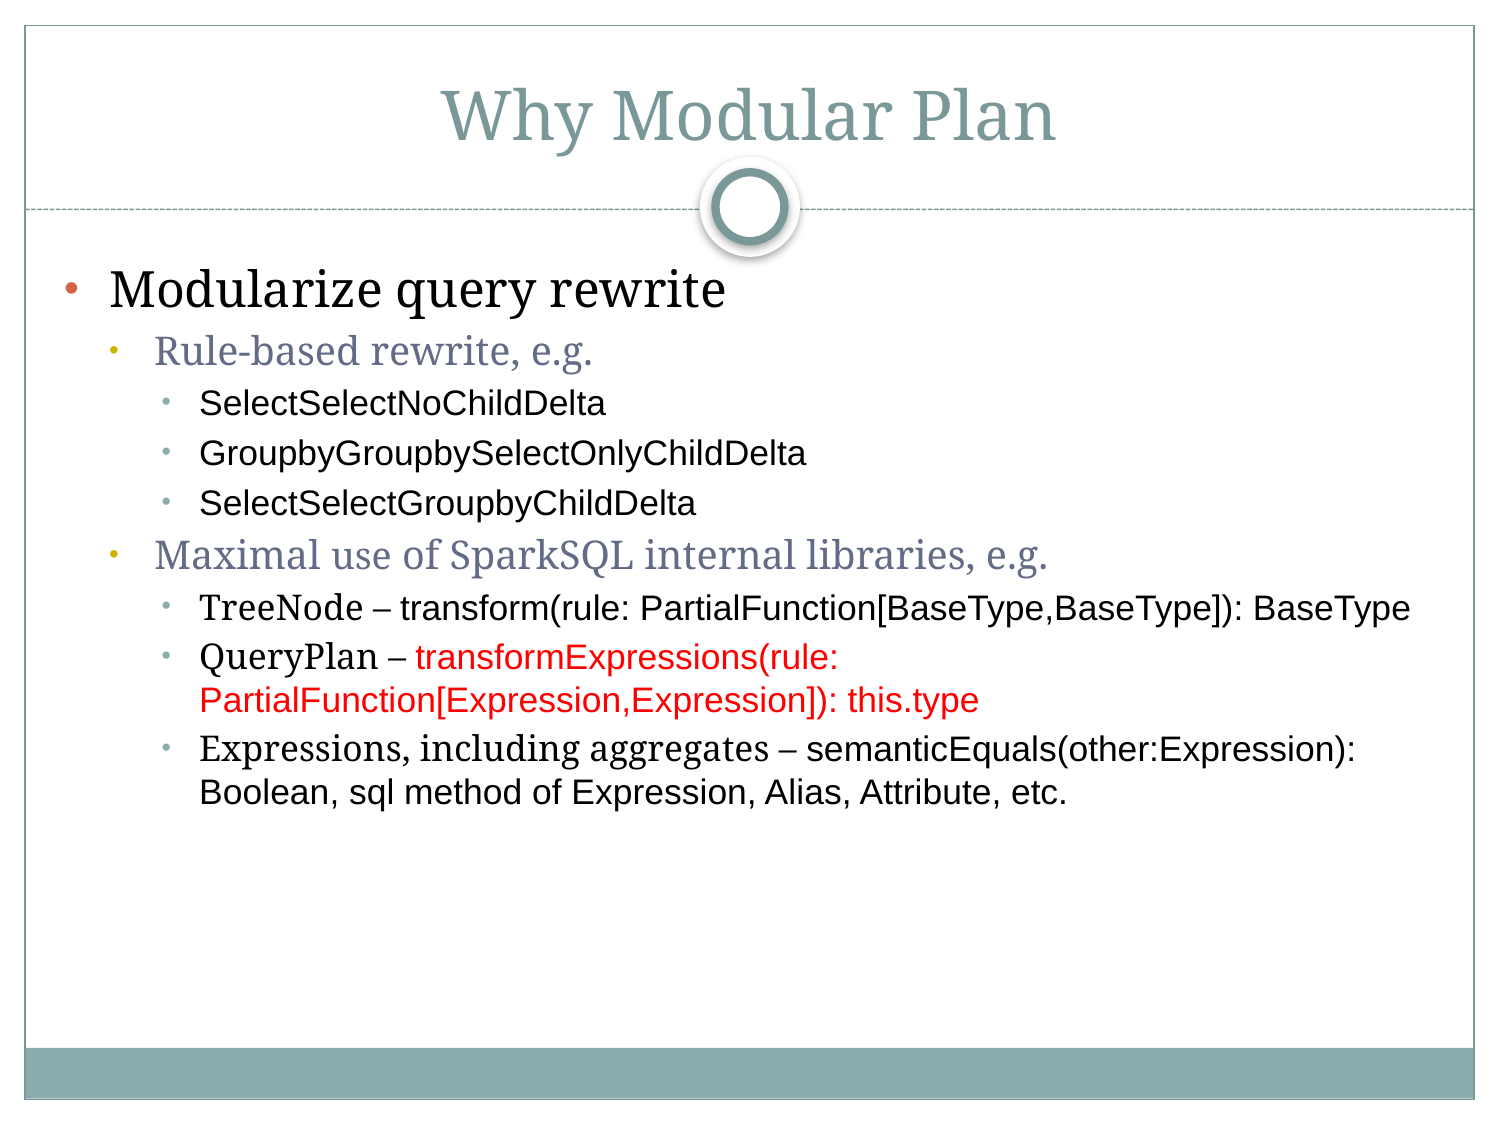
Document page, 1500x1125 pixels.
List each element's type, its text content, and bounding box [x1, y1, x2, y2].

title Why Modular Plan [49, 37, 1450, 162]
list Modularize query rewrite Rule-based rewrite, e.g. SelectSelectNoChildDelta GroupbyGroupbySelectOnlyChildDelta SelectSelectGroupbyChildDelta Maximal use of SparkSQL internal libraries, e.g. TreeNode – transform(rule: PartialFunction[BaseType,BaseType]): BaseType QueryPlan – transformExpressions(rule: PartialFunction[Expression,Expression]): this.type Expressions, including aggregates – semanticEquals(other:Expression): Boolean, sql method of Expression, Alias, Attribute, etc. [49, 250, 1445, 1001]
